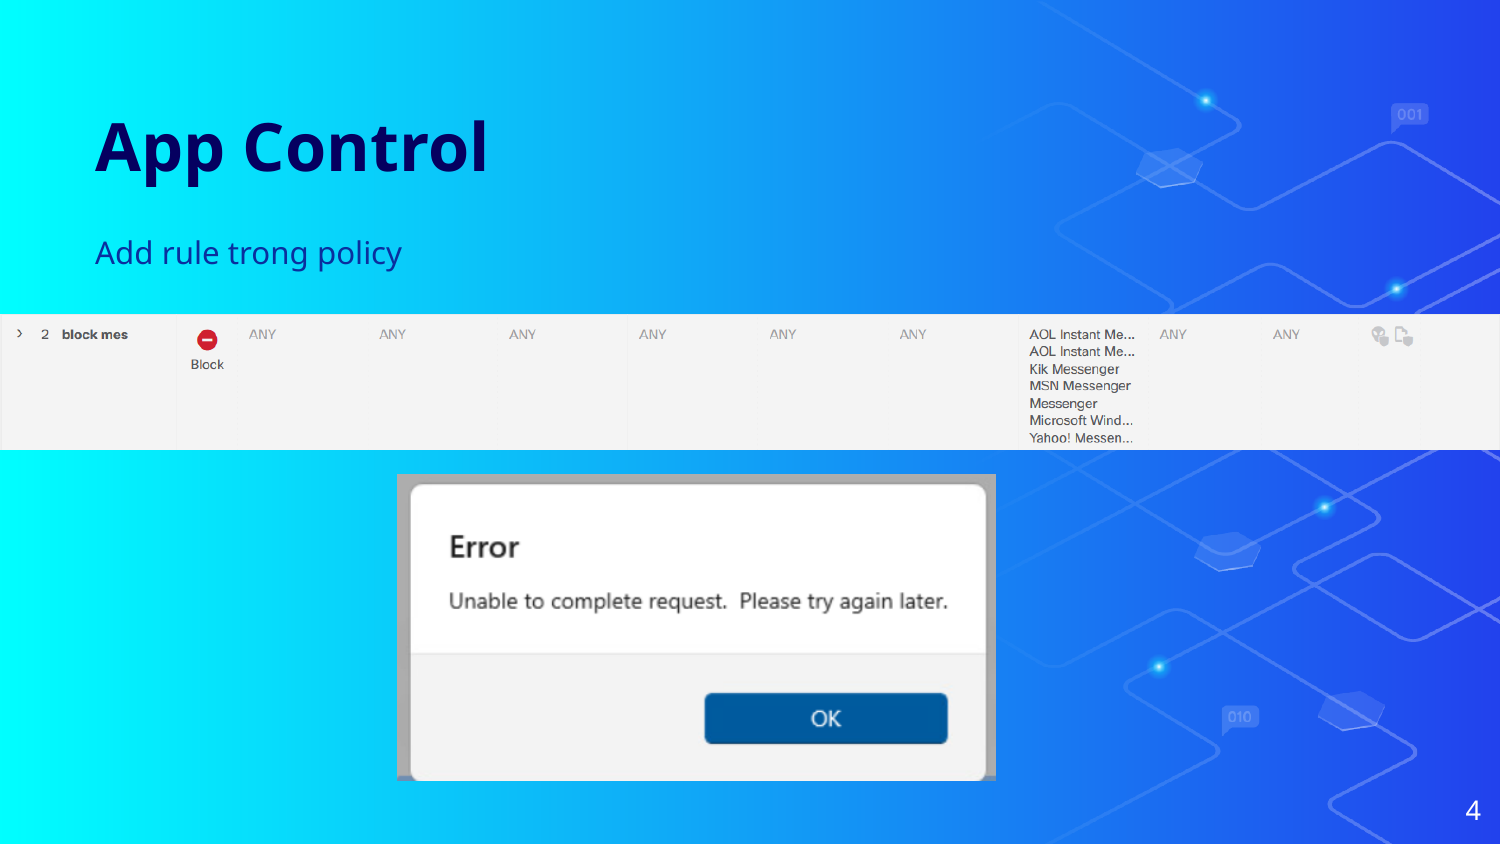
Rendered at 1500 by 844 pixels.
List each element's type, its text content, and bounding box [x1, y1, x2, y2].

slide_number ‹#› [1391, 779, 1482, 844]
title App Control [95, 59, 1146, 186]
picture [0, 0, 1500, 844]
list Add rule trong policy [95, 227, 1395, 313]
